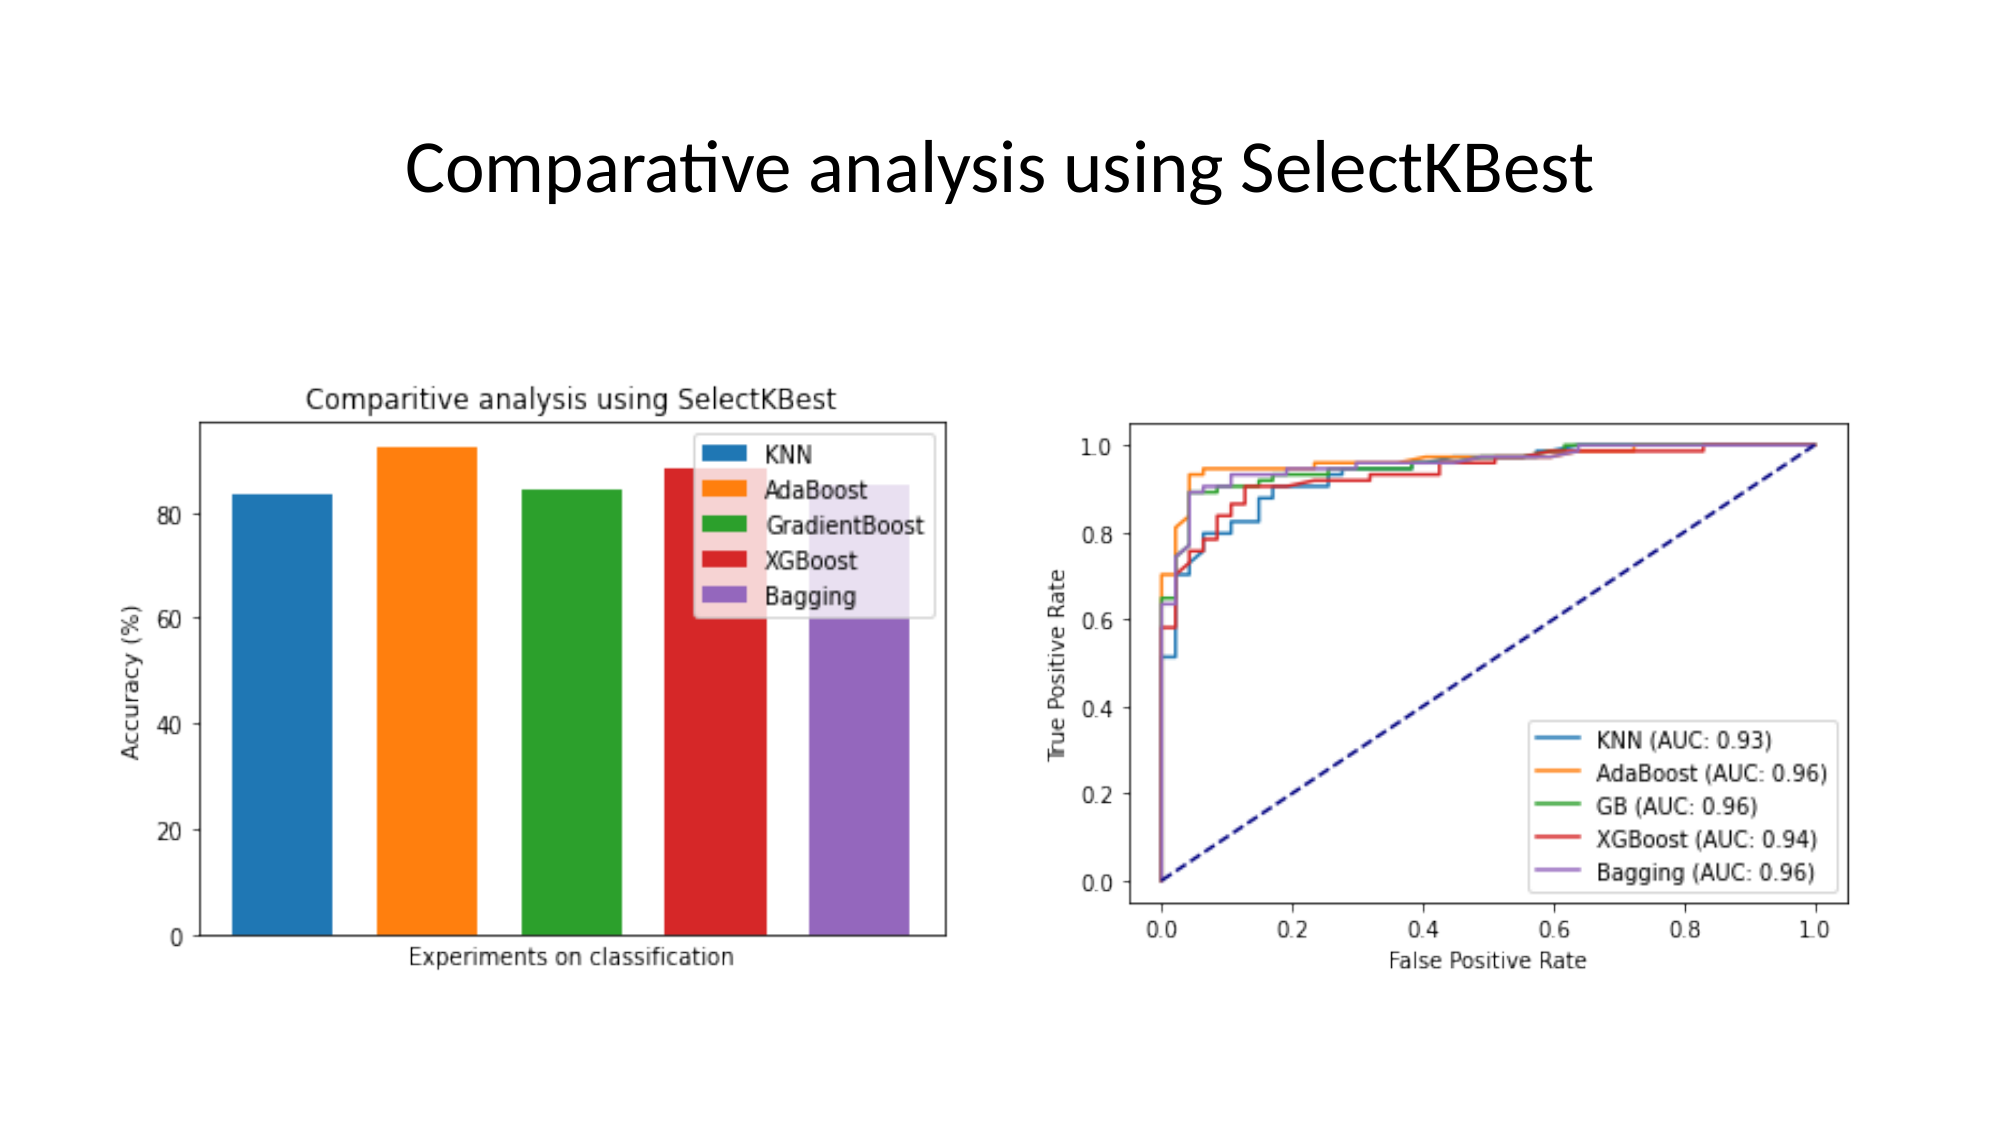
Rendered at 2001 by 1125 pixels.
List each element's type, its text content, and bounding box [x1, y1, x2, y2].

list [1035, 410, 1863, 987]
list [108, 370, 959, 986]
title Comparative analysis using SelectKBest [137, 59, 1863, 278]
